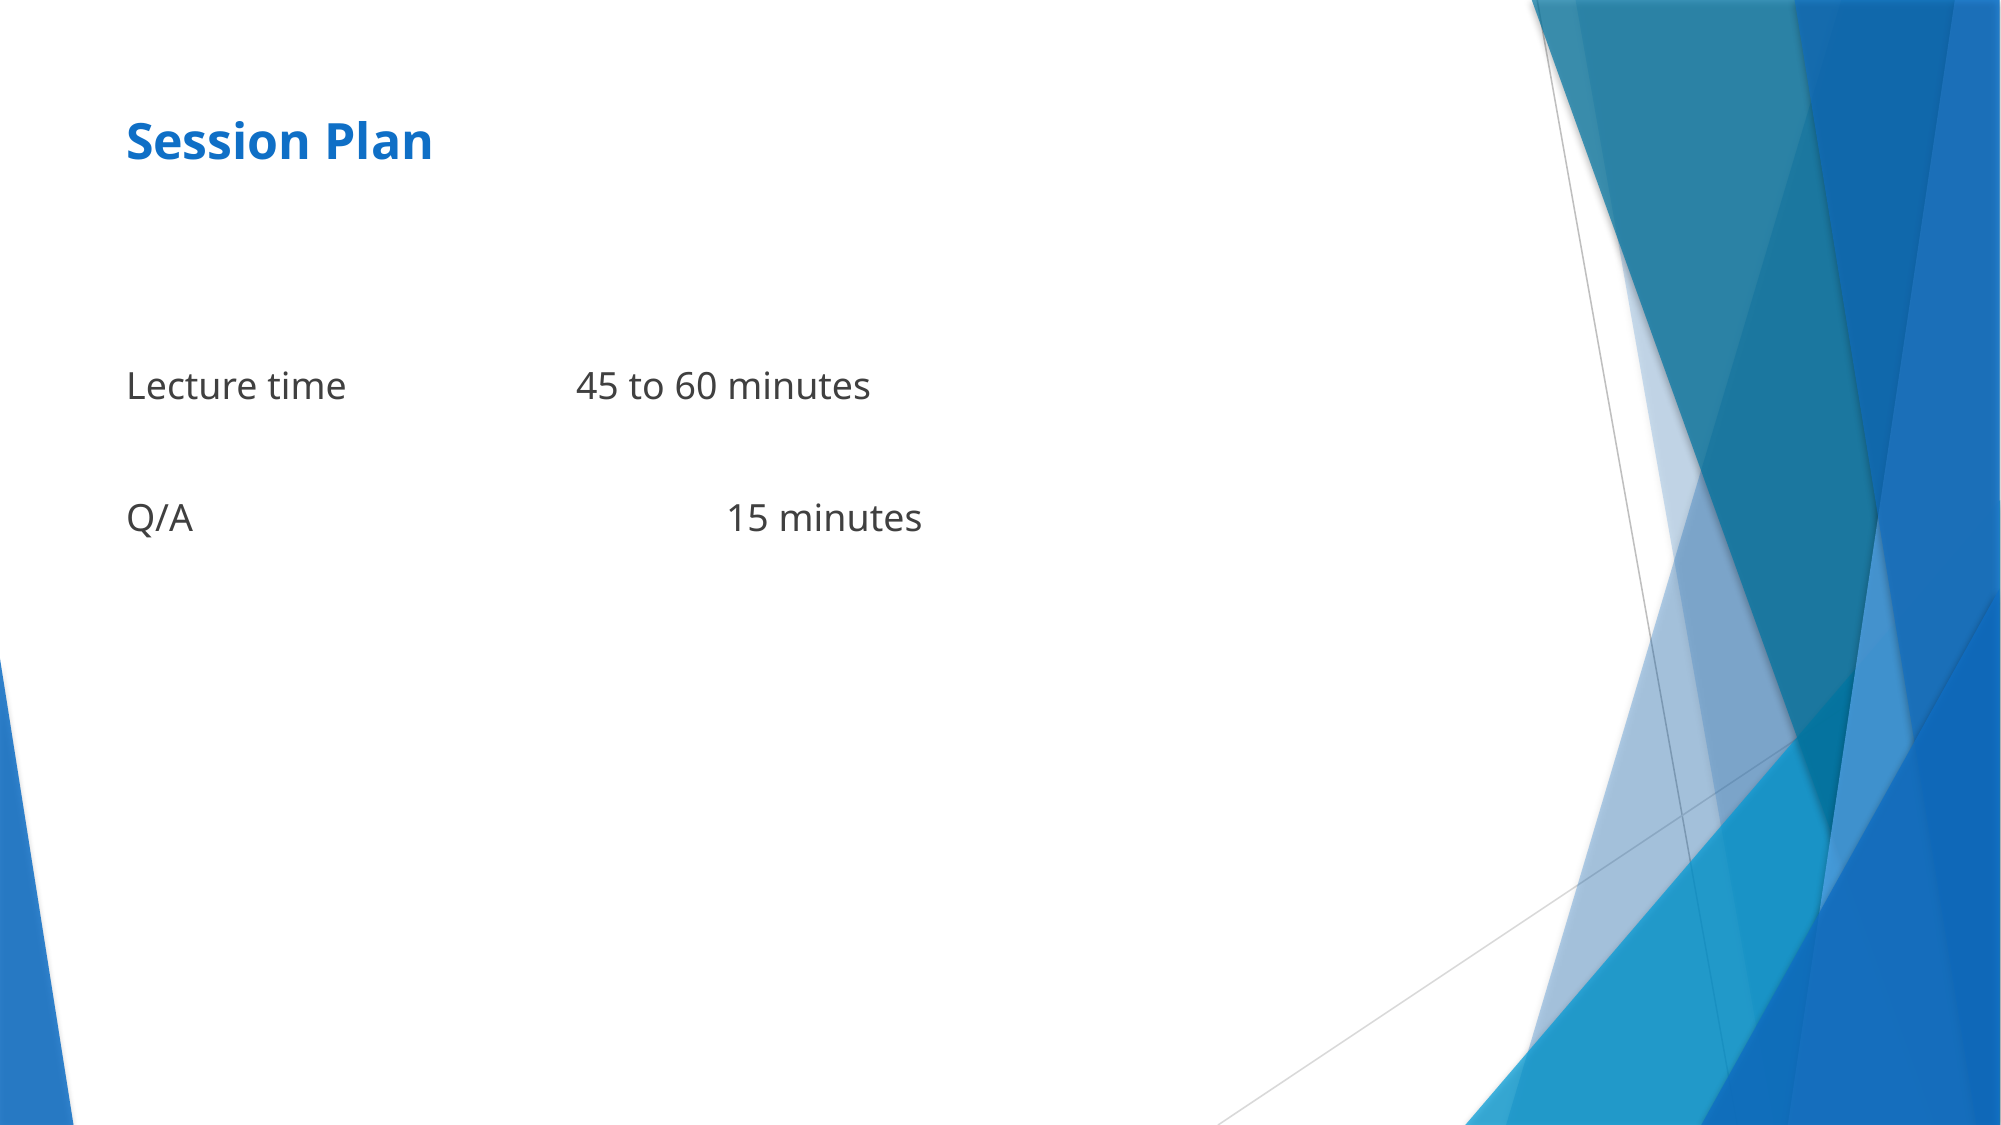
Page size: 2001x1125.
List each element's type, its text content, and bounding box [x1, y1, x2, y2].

title Session Plan [111, 101, 1837, 173]
list Lecture time 45 to 60 minutes Q/A 15 minutes [111, 354, 1522, 600]
